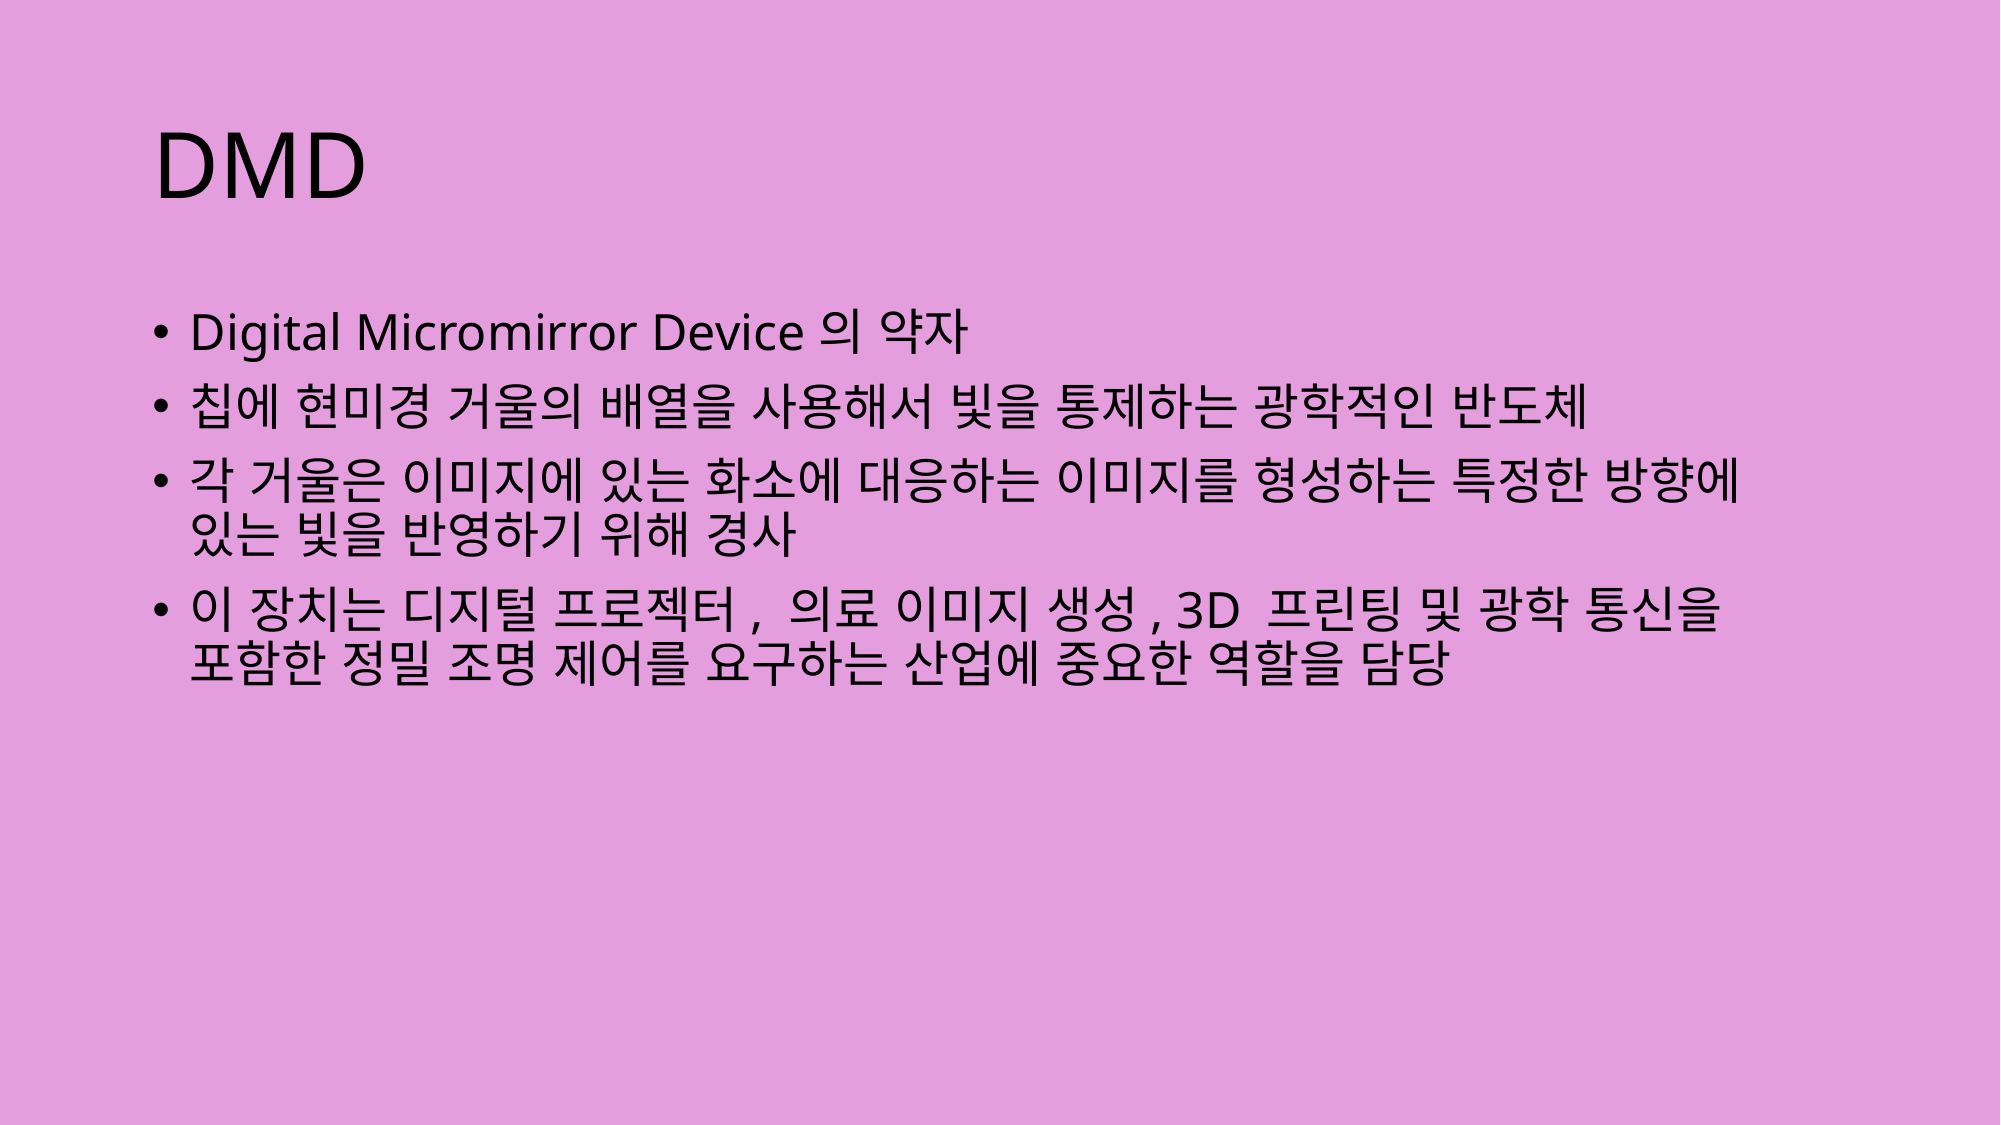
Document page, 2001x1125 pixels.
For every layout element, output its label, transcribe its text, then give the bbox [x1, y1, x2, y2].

title DMD [137, 59, 1863, 278]
list Digital Micromirror Device의 약자 칩에 현미경 거울의 배열을 사용해서 빛을 통제하는 광학적인 반도체 각 거울은 이미지에 있는 화소에 대응하는 이미지를 형성하는 특정한 방향에 있는 빛을 반영하기 위해 경사 이 장치는 디지털 프로젝터, 의료 이미지 생성, 3D 프린팅 및 광학 통신을 포함한 정밀 조명 제어를 요구하는 산업에 중요한 역할을 담당 [137, 299, 1863, 1014]
